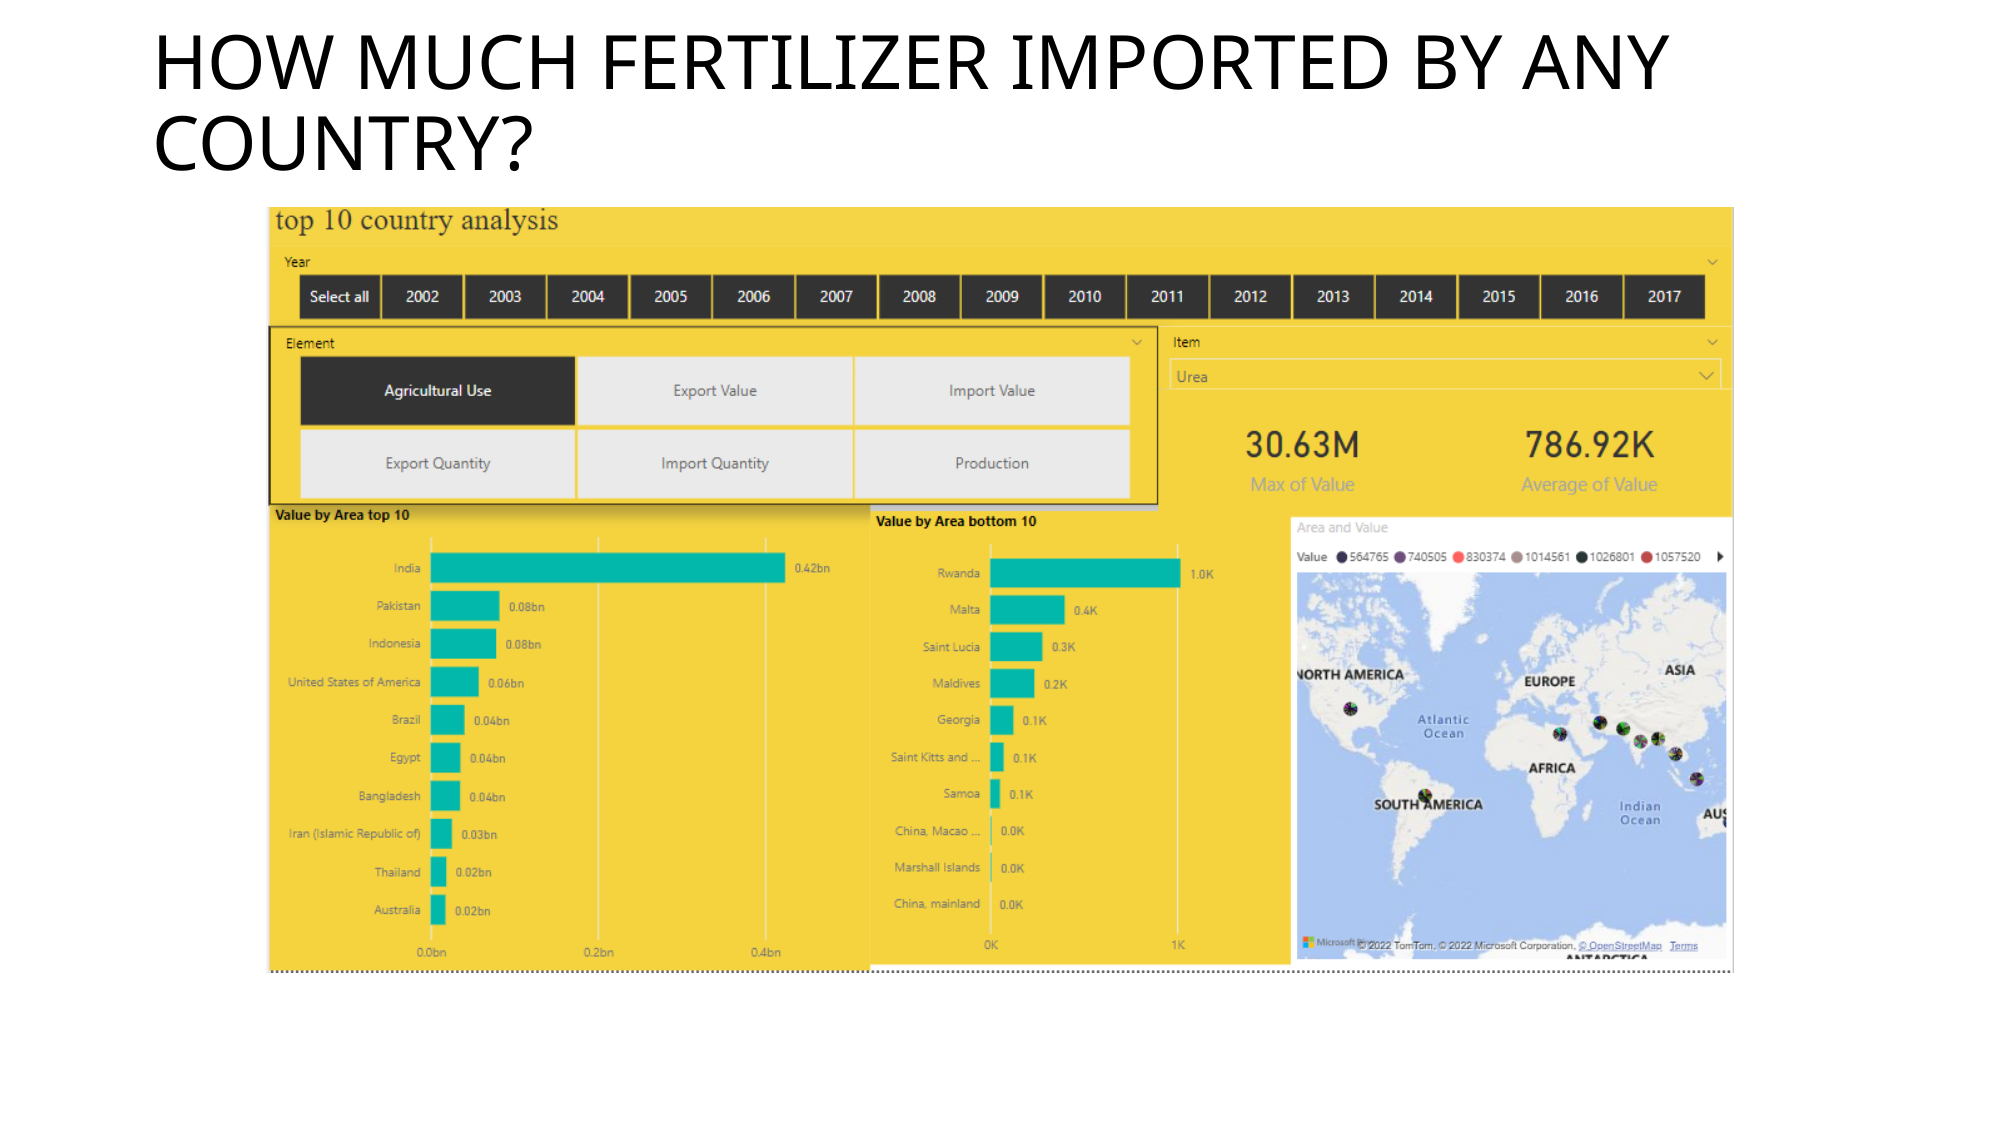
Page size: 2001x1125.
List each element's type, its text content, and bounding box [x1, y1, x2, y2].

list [266, 207, 1734, 973]
title HOW MUCH FERTILIZER IMPORTED BY ANY COUNTRY? [137, 59, 1863, 152]
